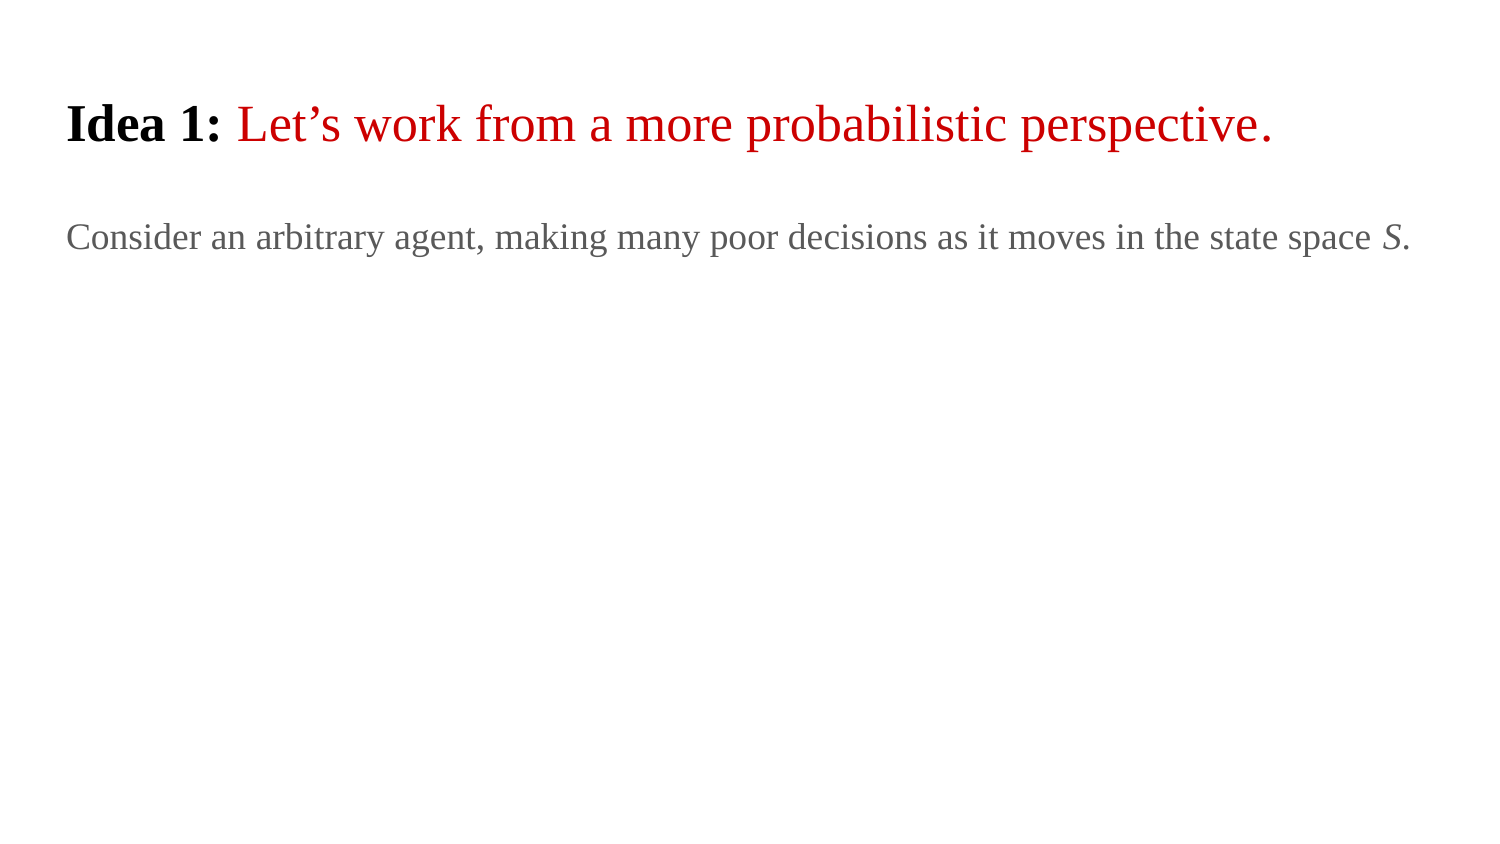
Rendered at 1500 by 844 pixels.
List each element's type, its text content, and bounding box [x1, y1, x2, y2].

list Consider an arbitrary agent, making many poor decisions as it moves in the state space S. [51, 190, 1449, 315]
title Idea 1: Let’s work from a more probabilistic perspective. [51, 72, 1449, 167]
